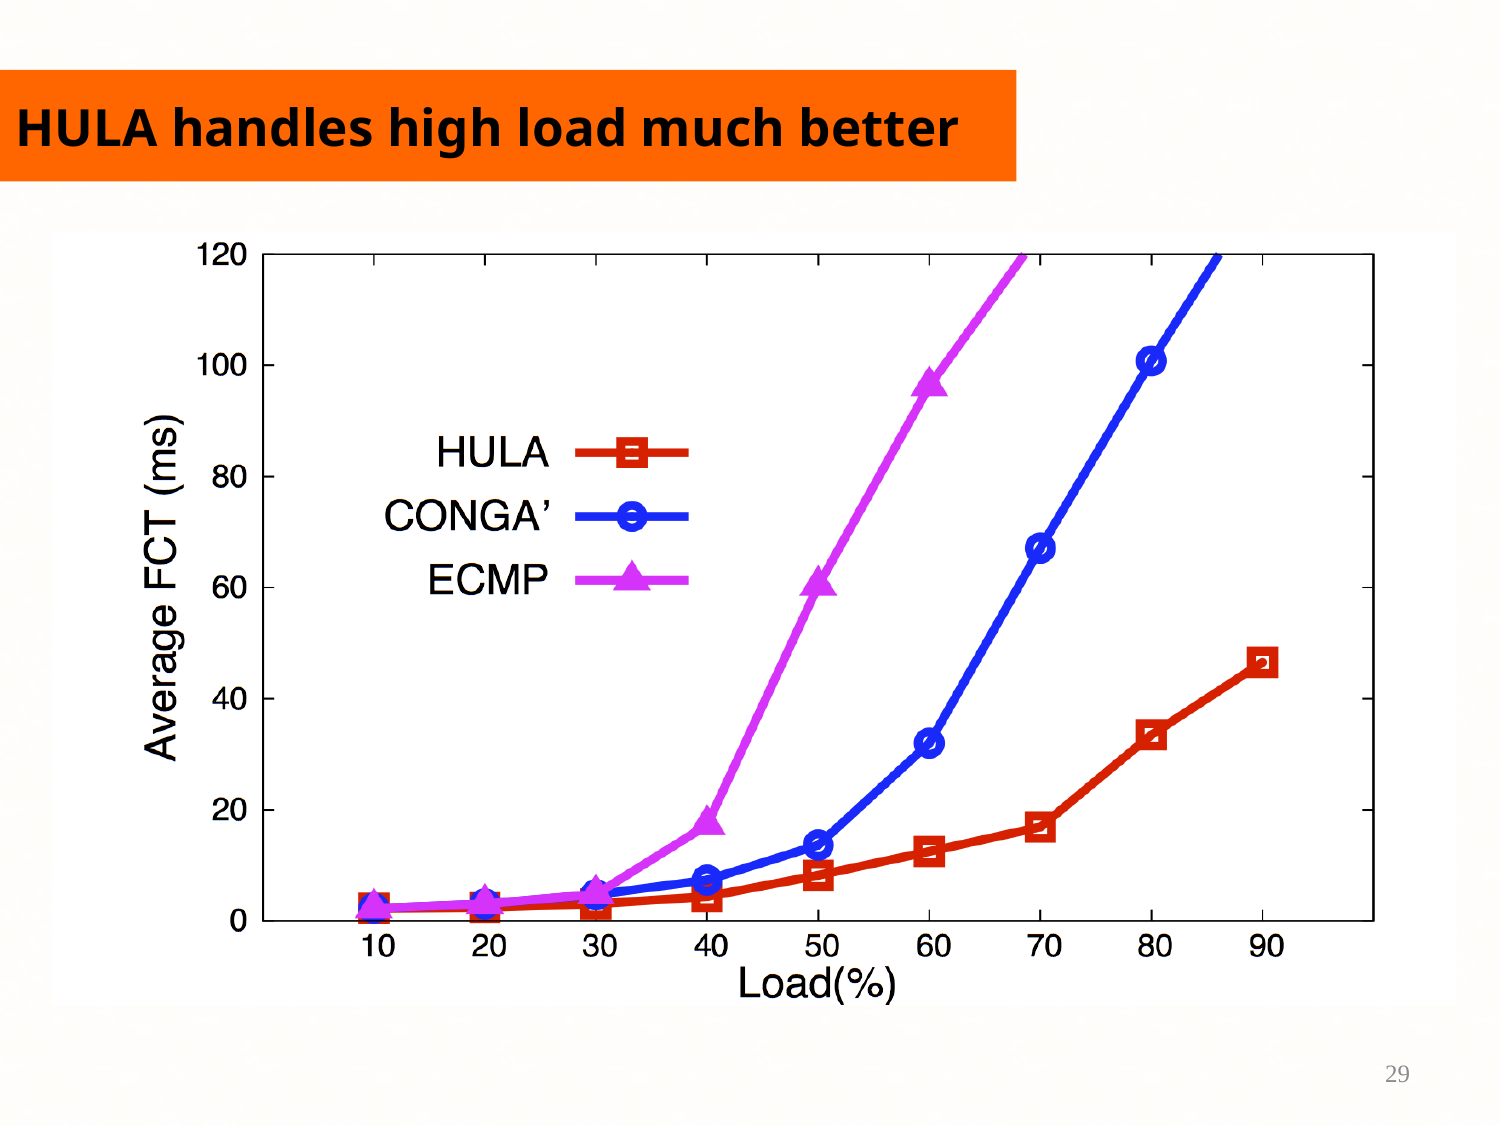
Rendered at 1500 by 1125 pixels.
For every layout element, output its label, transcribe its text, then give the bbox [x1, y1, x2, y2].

title HULA handles high load much better [0, 69, 1017, 182]
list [51, 232, 1457, 1006]
slide_number 29 [1074, 1042, 1425, 1103]
